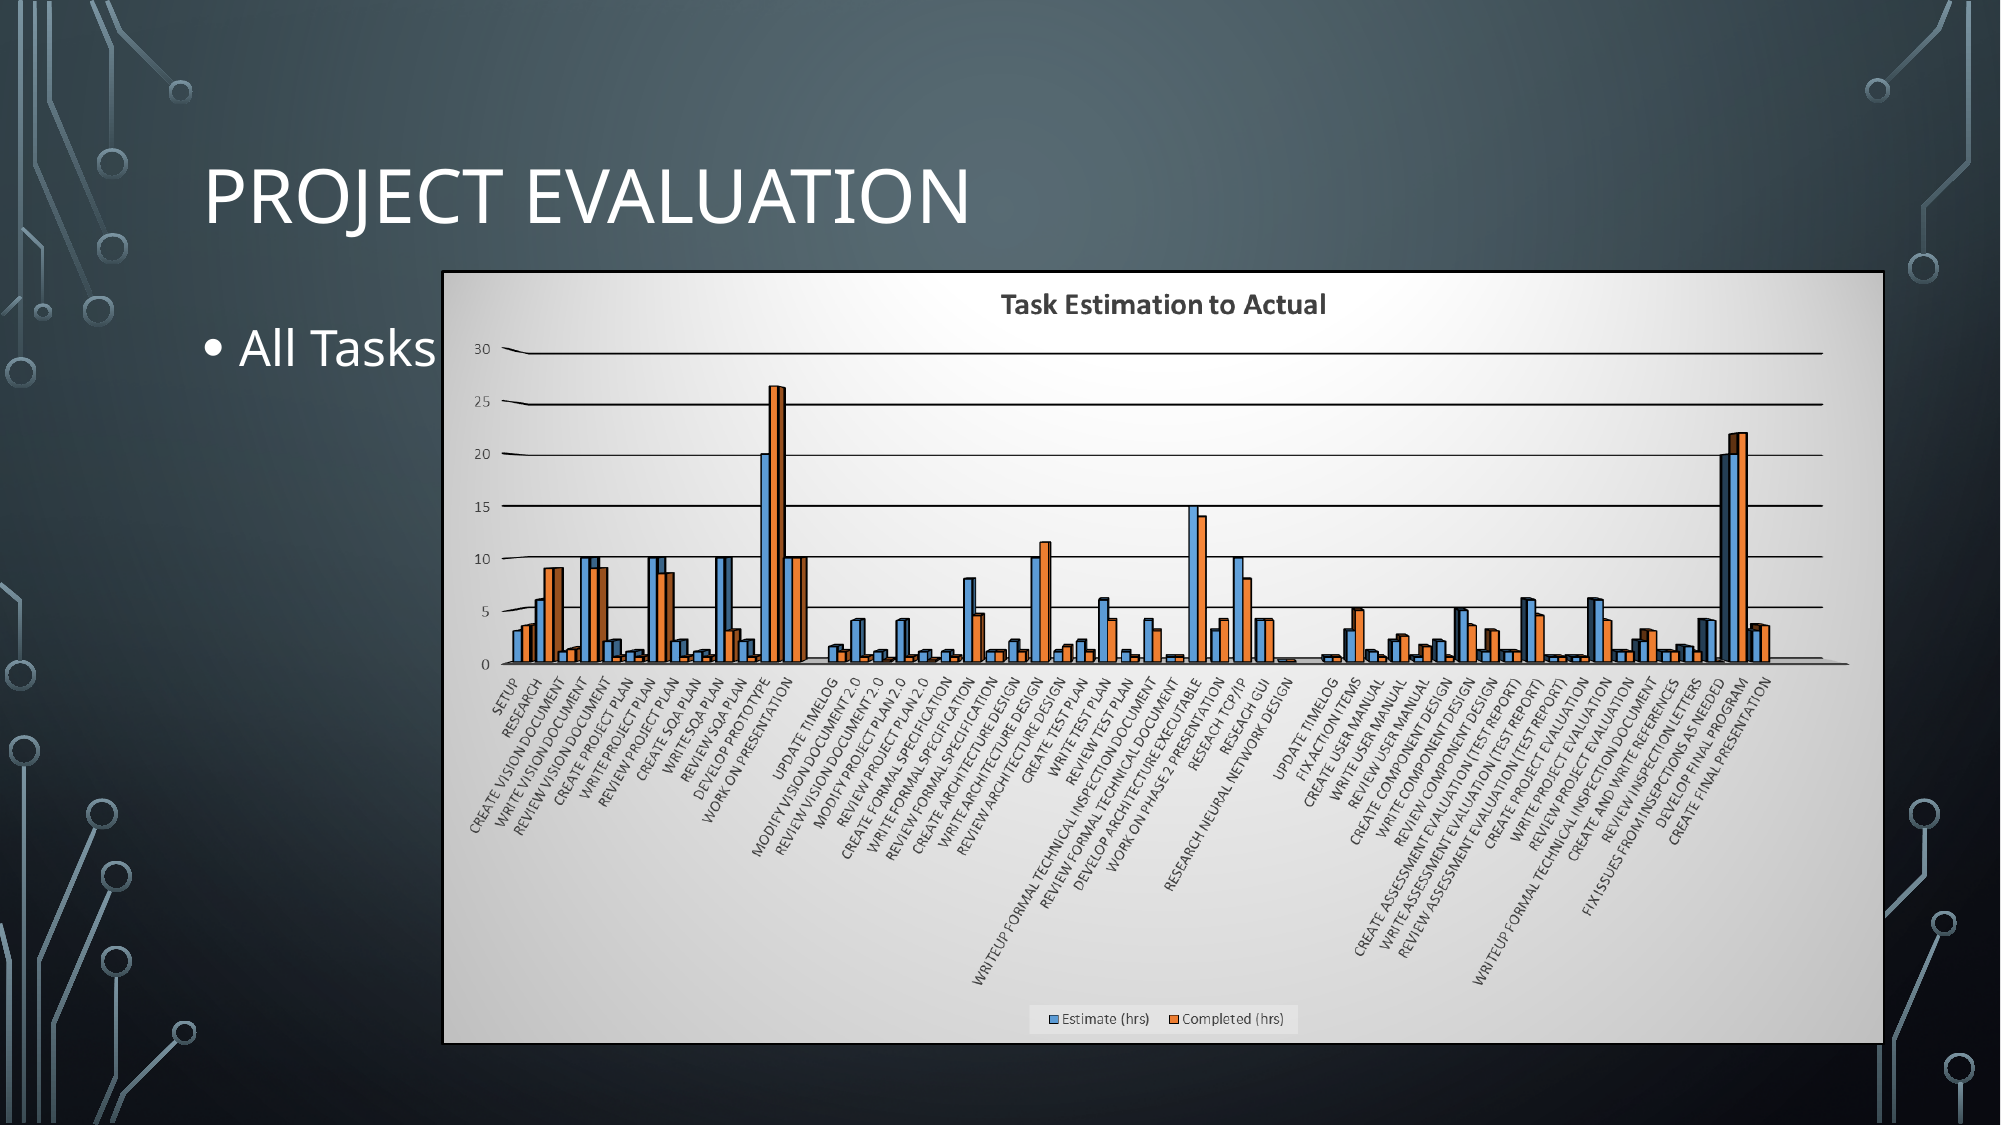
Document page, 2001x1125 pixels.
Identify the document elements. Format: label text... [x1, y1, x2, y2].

picture [441, 269, 1885, 1045]
title Project Evaluation [187, 101, 1813, 297]
list All Tasks [187, 297, 441, 950]
